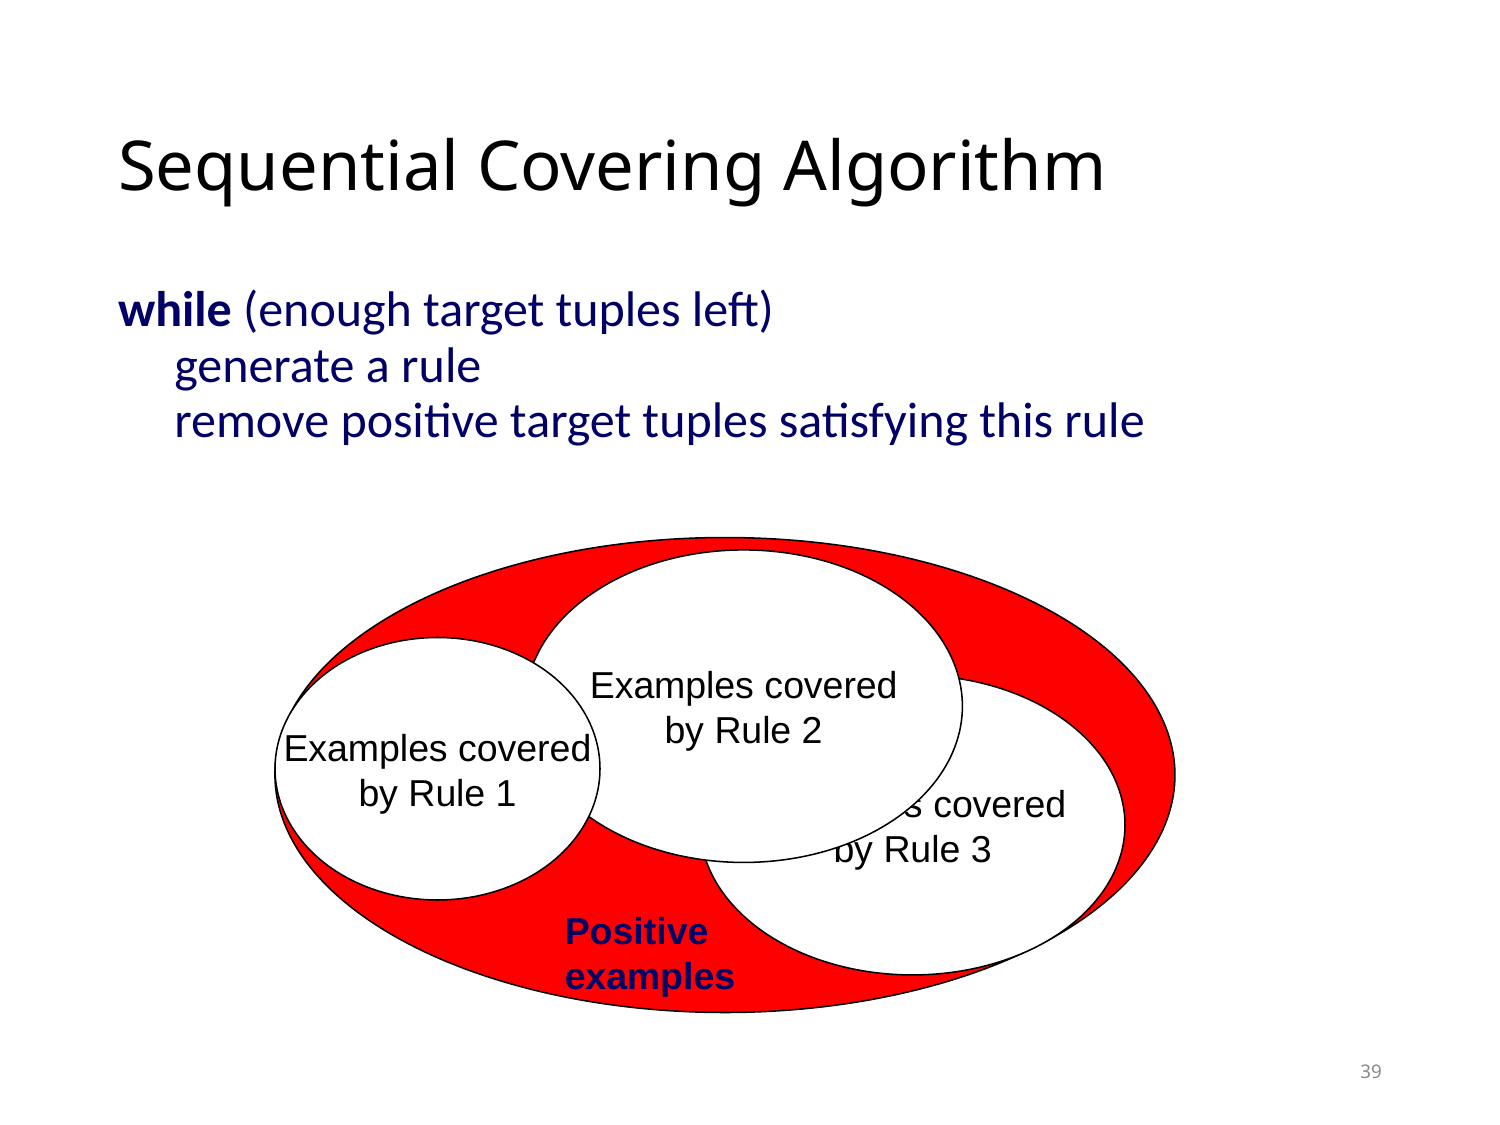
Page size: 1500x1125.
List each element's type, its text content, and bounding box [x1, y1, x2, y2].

text_box Examples covered by Rule 2 [533, 549, 963, 863]
title Sequential Covering Algorithm [103, 59, 1397, 224]
text_box Examples covered by Rule 1 [275, 637, 601, 901]
text_box Examples covered by Rule 3 [706, 678, 1126, 975]
text_box [275, 783, 726, 994]
list while (enough target tuples left) generate a rule remove positive target tuples satisfying this rule [75, 224, 1425, 463]
text_box Positive examples [549, 899, 800, 1005]
slide_number 39 [1059, 1042, 1397, 1103]
text_box [296, 537, 1175, 933]
text_box [612, 953, 1010, 1013]
